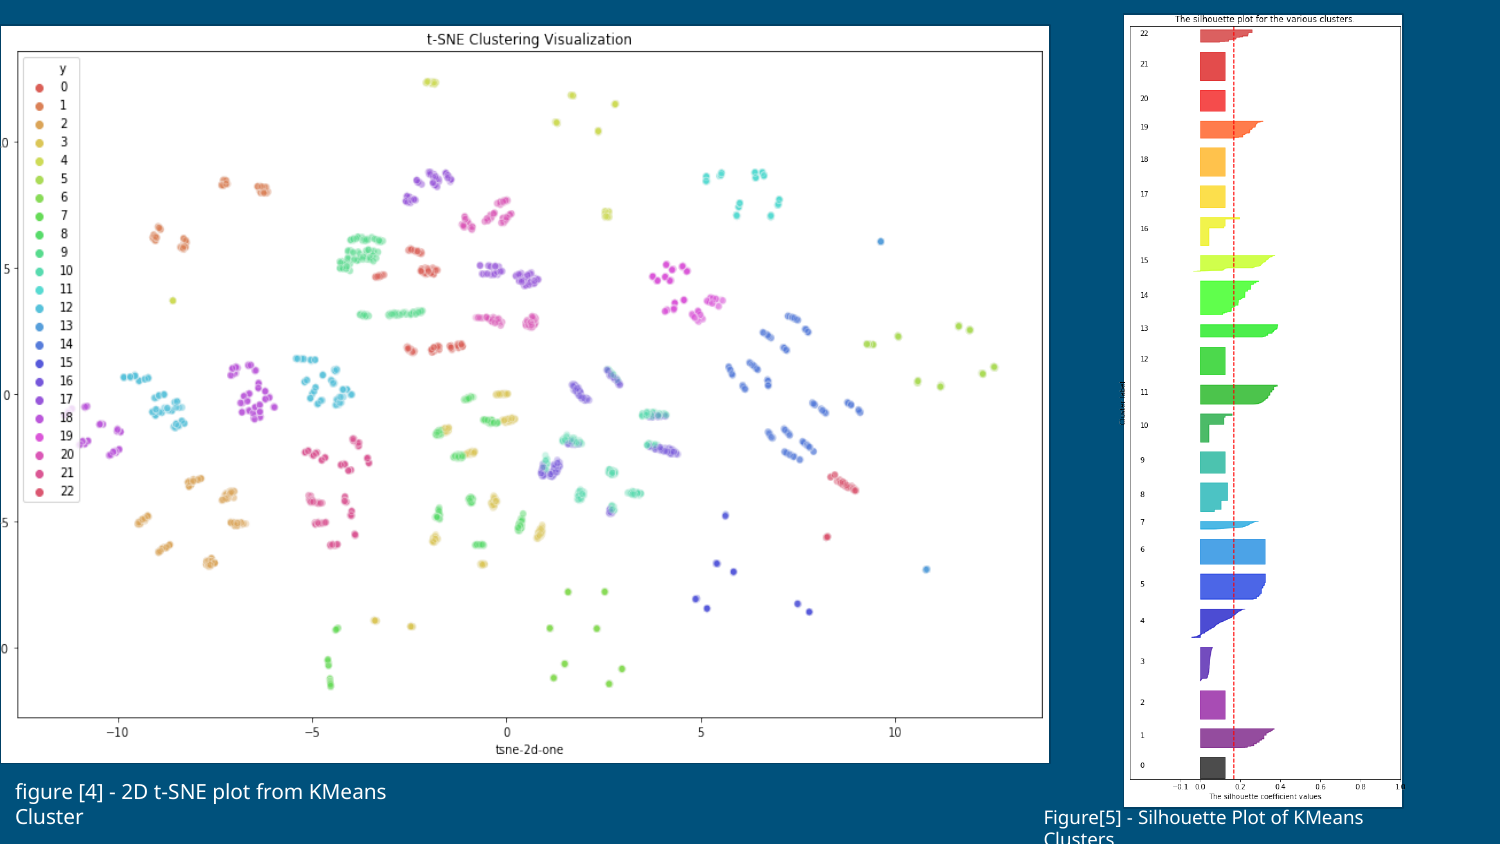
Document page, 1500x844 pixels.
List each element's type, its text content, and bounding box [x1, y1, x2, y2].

picture [1122, 14, 1404, 805]
text_box figure [4] - 2D t-SNE plot from KMeans Cluster [0, 772, 443, 844]
picture [0, 25, 1050, 763]
text_box Figure[5] - Silhouette Plot of KMeans Clusters [1028, 790, 1446, 844]
